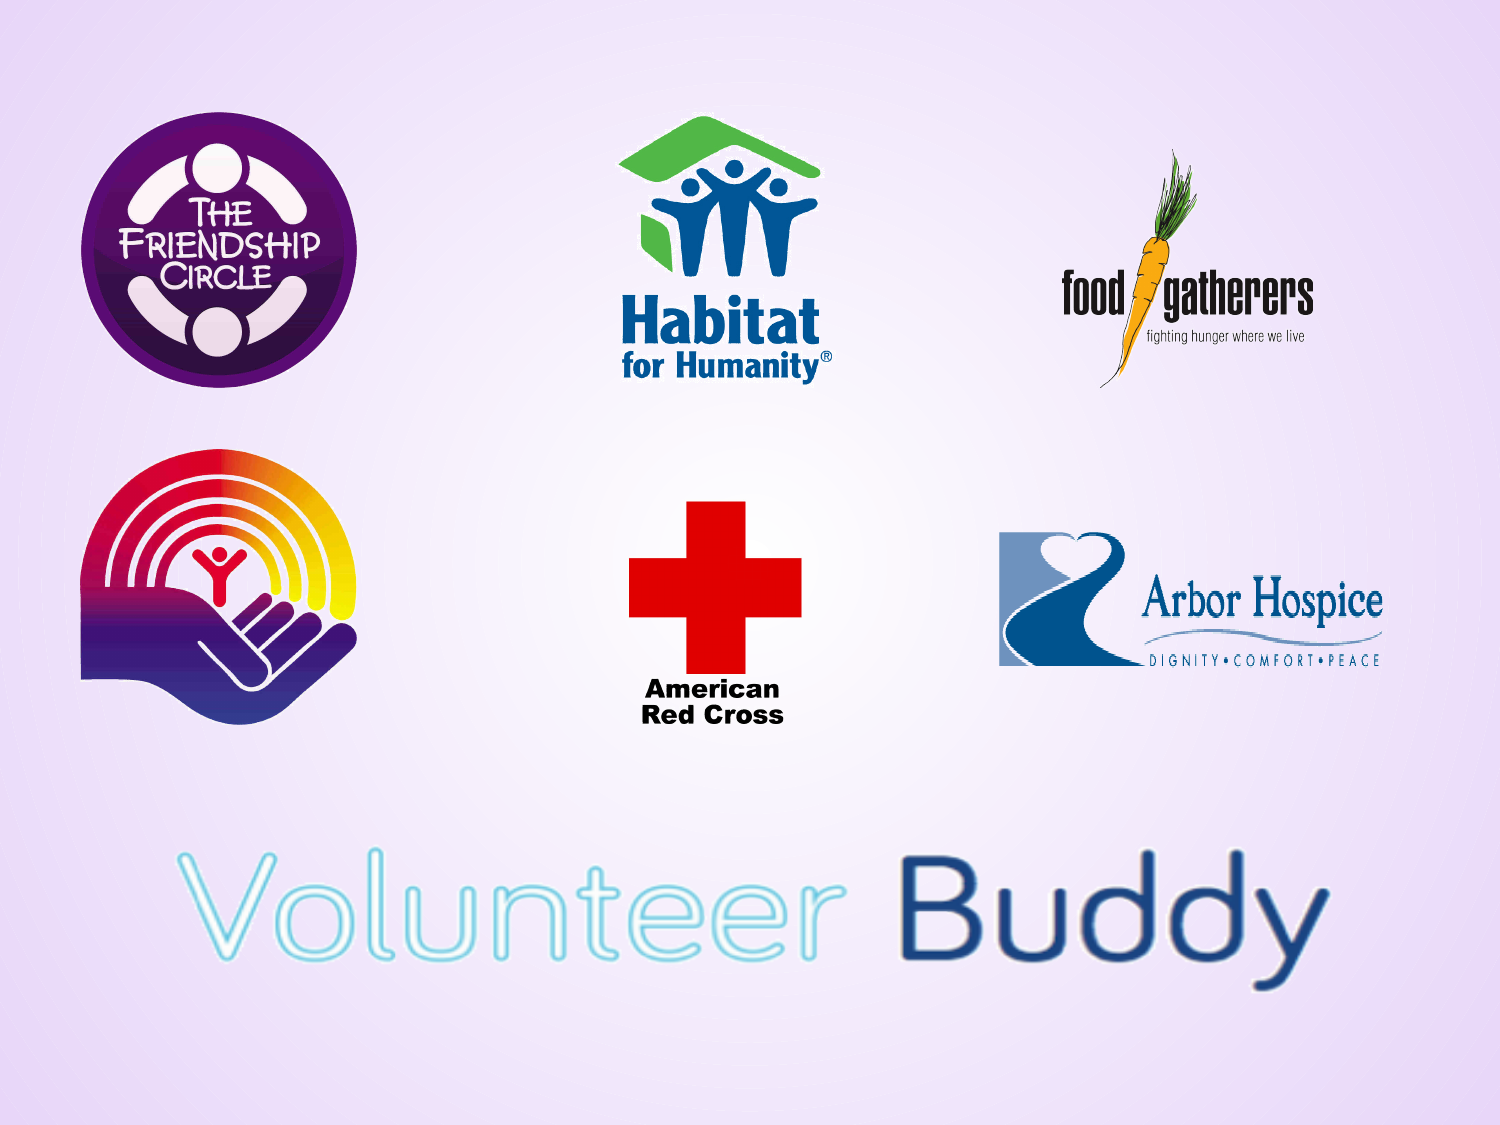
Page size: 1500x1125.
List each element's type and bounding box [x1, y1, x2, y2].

picture [81, 112, 357, 388]
picture [587, 112, 863, 388]
picture [1062, 149, 1313, 388]
picture [166, 837, 1351, 1001]
picture [79, 449, 357, 726]
picture [562, 499, 863, 726]
picture [999, 532, 1383, 668]
